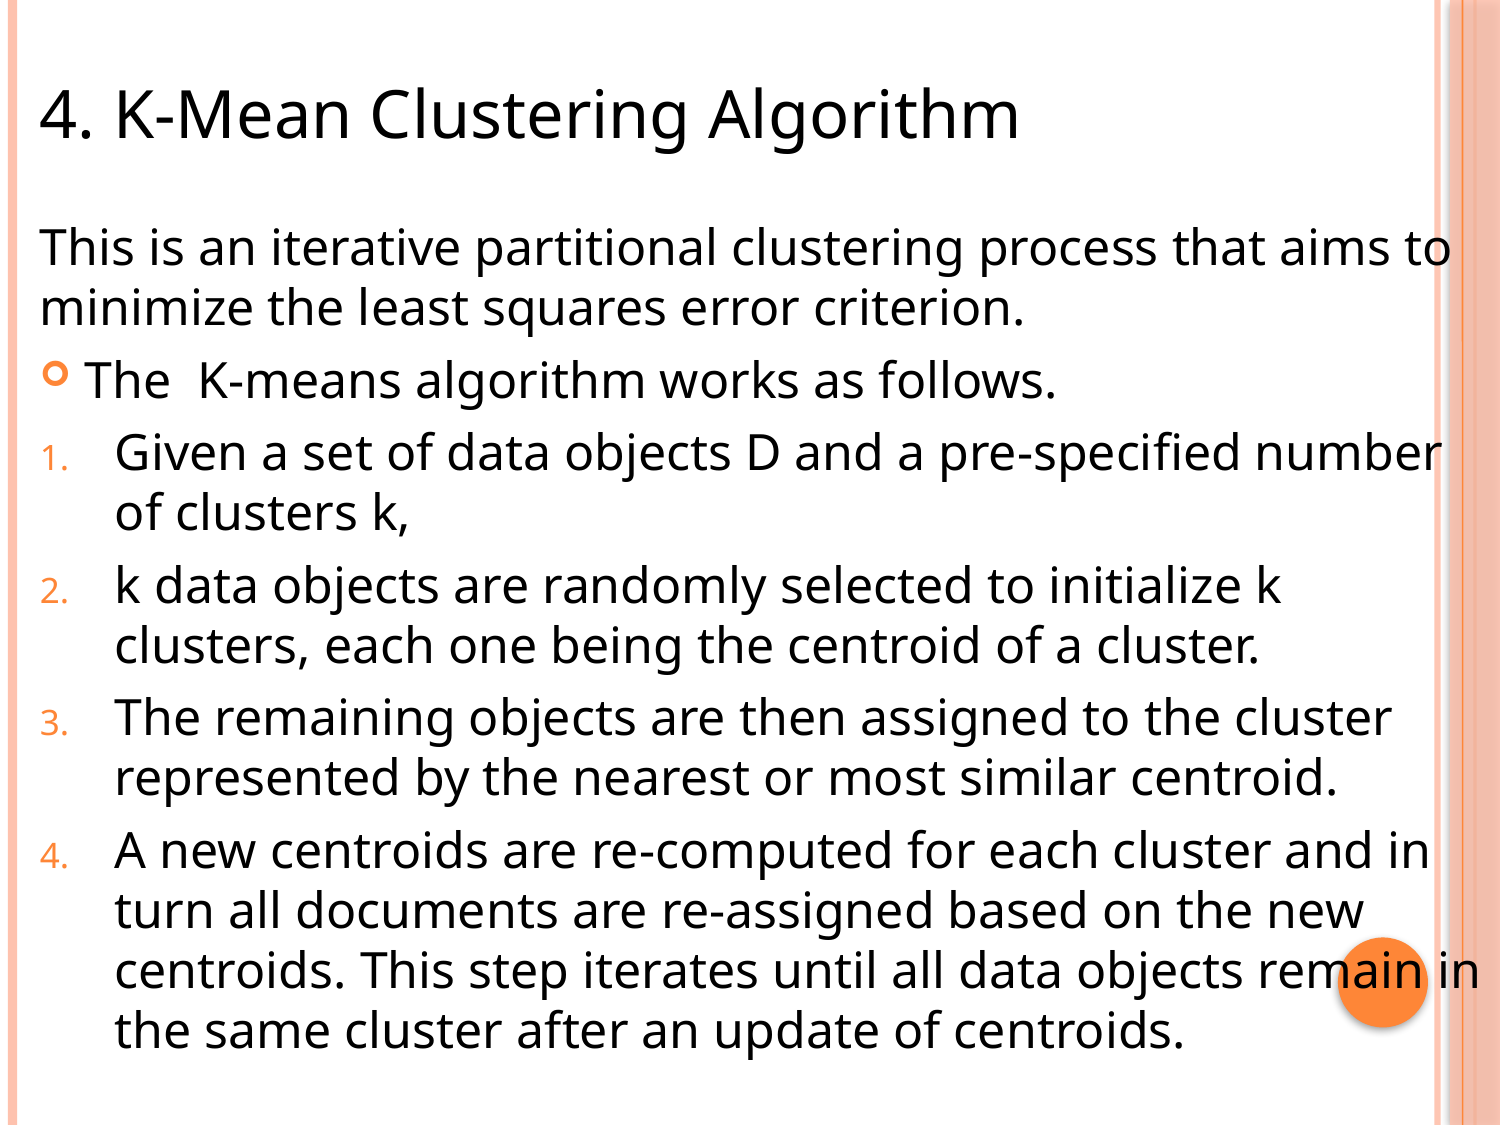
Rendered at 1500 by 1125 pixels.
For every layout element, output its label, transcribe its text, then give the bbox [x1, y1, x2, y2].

text_box 4. K-Mean Clustering Algorithm [24, 64, 1200, 160]
list This is an iterative partitional clustering process that aims to minimize the least squares error criterion. The K-means algorithm works as follows. Given a set of data objects D and a pre-speciﬁed number of clusters k, k data objects are randomly selected to initialize k clusters, each one being the centroid of a cluster. The remaining objects are then assigned to the cluster represented by the nearest or most similar centroid. A new centroids are re-computed for each cluster and in turn all documents are re-assigned based on the new centroids. This step iterates until all data objects remain in the same cluster after an update of centroids. [24, 208, 1500, 1100]
